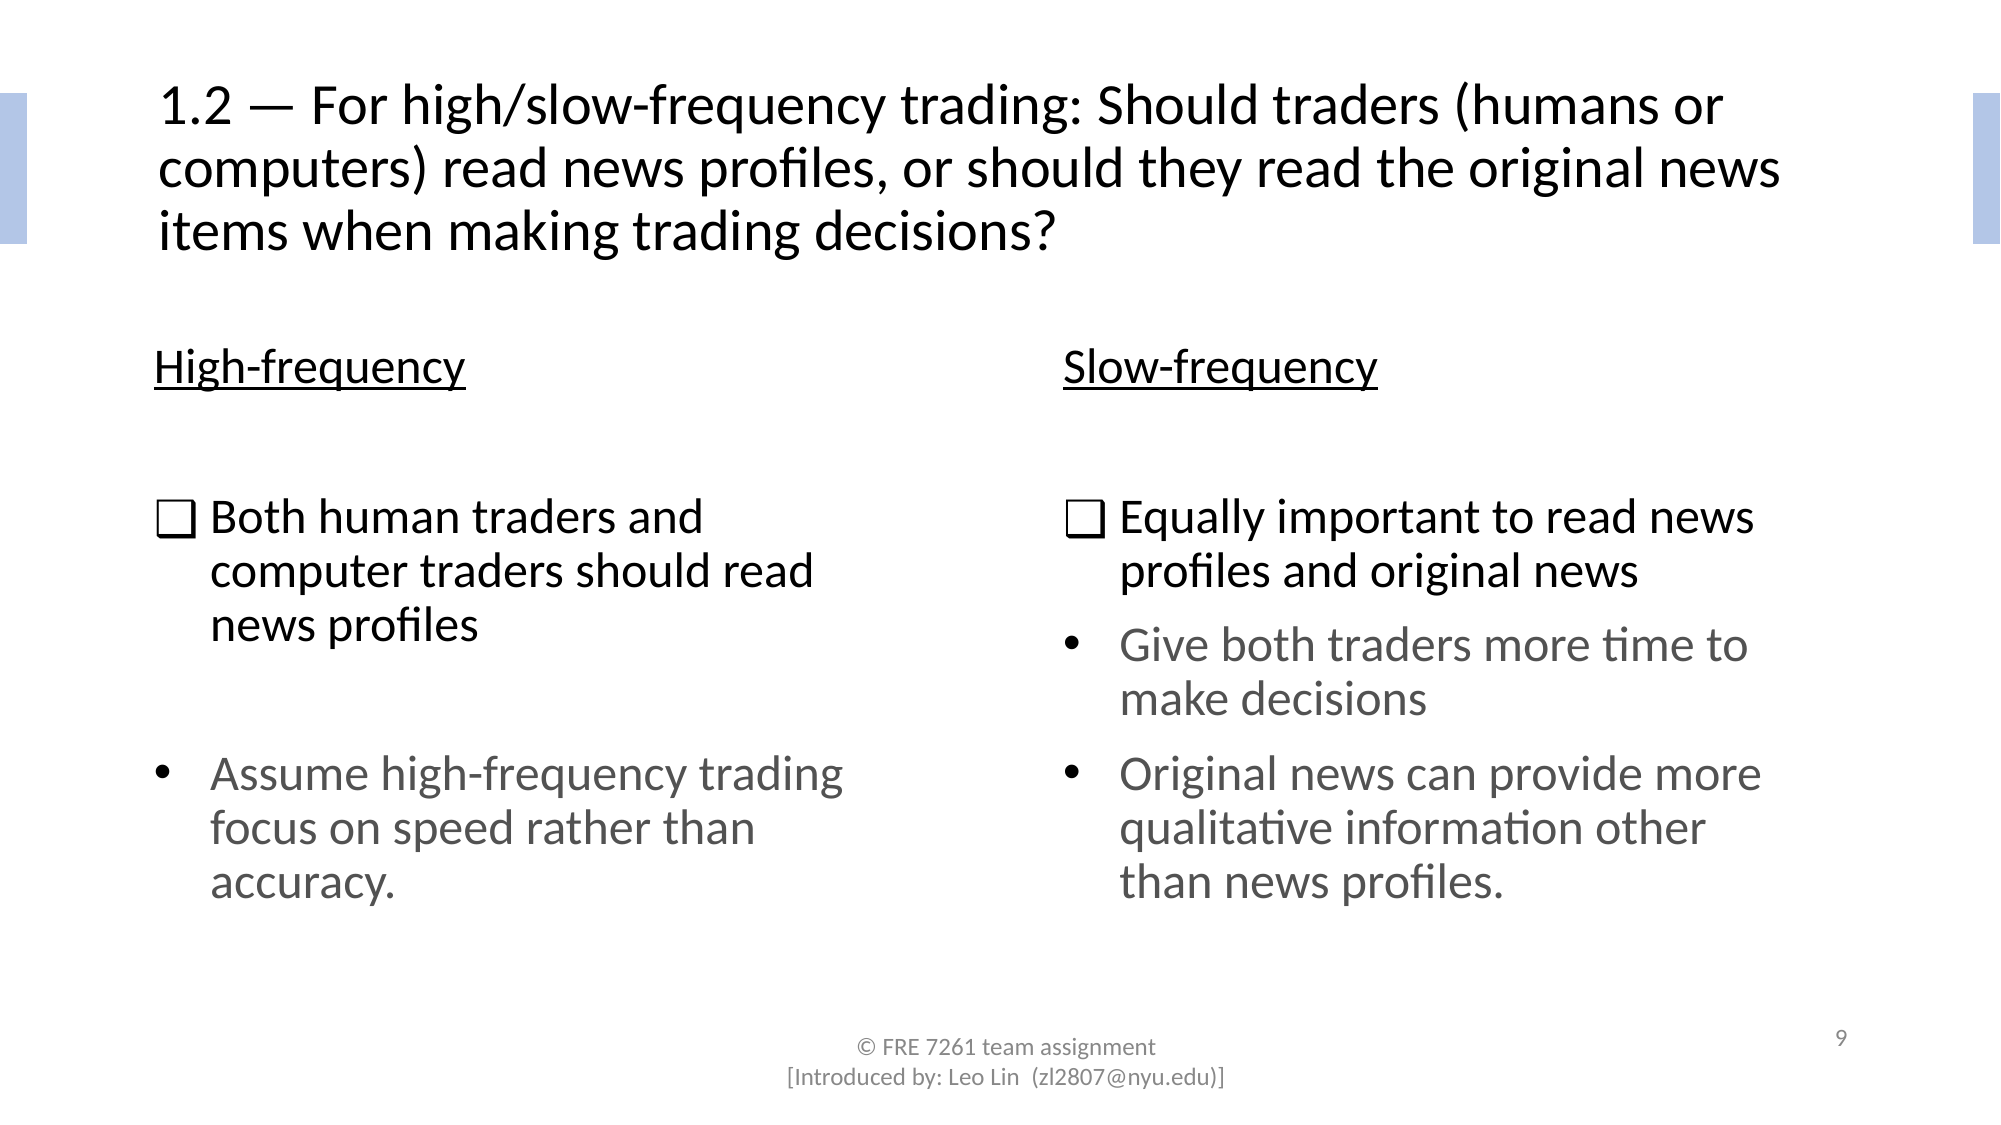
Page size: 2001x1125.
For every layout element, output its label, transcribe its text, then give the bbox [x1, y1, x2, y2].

text_box [1973, 94, 2000, 243]
text_box Slow-frequency Equally important to read news profiles and original news Give both traders more time to make decisions Original news can provide more qualitative information other than news profiles. [1029, 332, 1796, 952]
list High-frequency Both human traders and computer traders should read news profiles Assume high-frequency trading focus on speed rather than accuracy. [120, 332, 887, 1007]
text_box [0, 94, 27, 243]
footer © FRE 7261 team assignment [Introduced by: Leo Lin (zl2807@nyu.edu)] [668, 1030, 1344, 1091]
title 1.2 — For high/slow-frequency trading: Should traders (humans or computers) read news profiles, or should they read the original news items when making trading decisions? [143, 59, 1869, 278]
slide_number 9 [1412, 1006, 1863, 1067]
